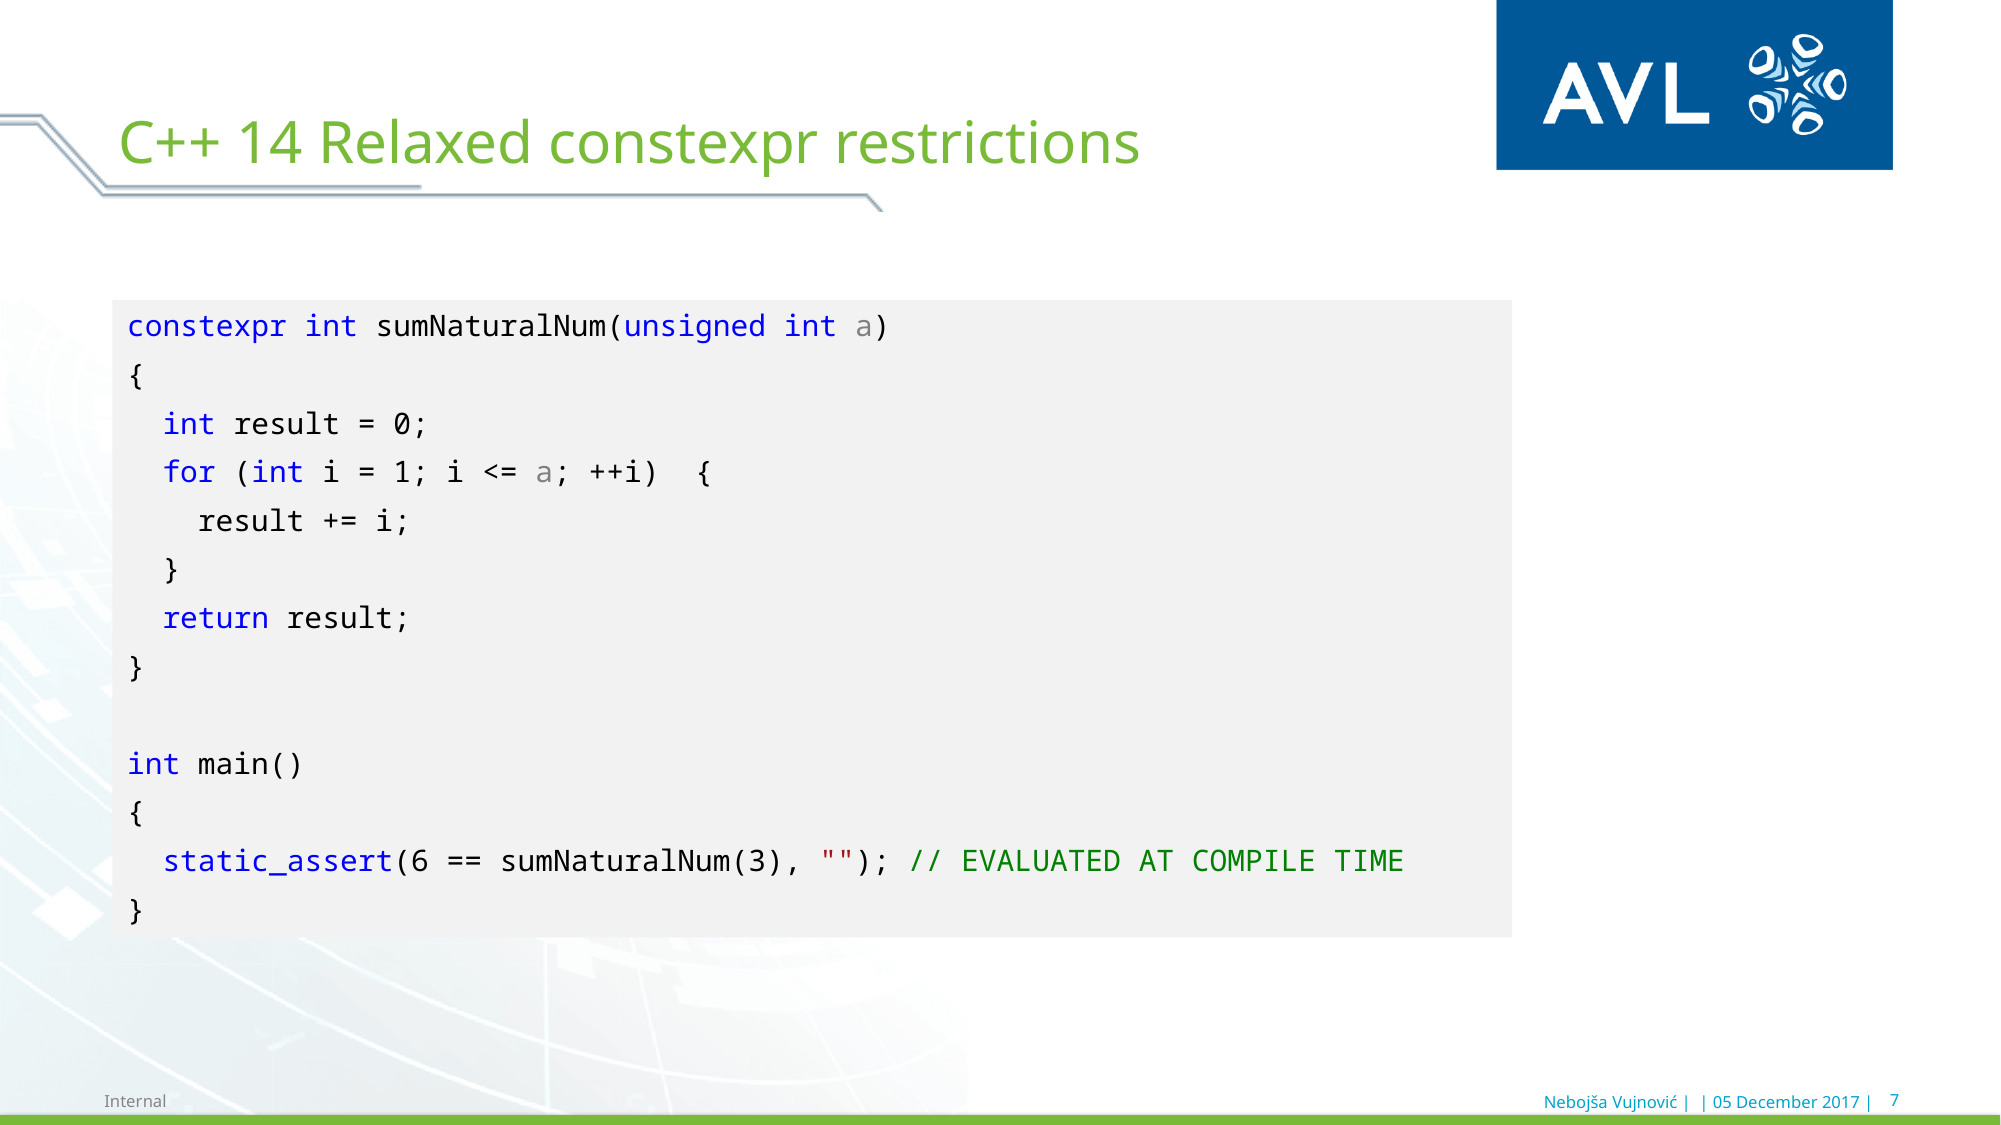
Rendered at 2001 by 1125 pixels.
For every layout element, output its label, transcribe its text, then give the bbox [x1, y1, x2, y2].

title C++ 14 Relaxed constexpr restrictions [103, 66, 1473, 177]
text_box constexpr int sumNaturalNum(unsigned int a) { int result = 0; for (int i = 1; i <= a; ++i) { result += i; } return result; } int main() { static_assert(6 == sumNaturalNum(3), ""); // EVALUATED AT COMPILE TIME } [112, 299, 1513, 938]
picture [0, 0, 2001, 1125]
